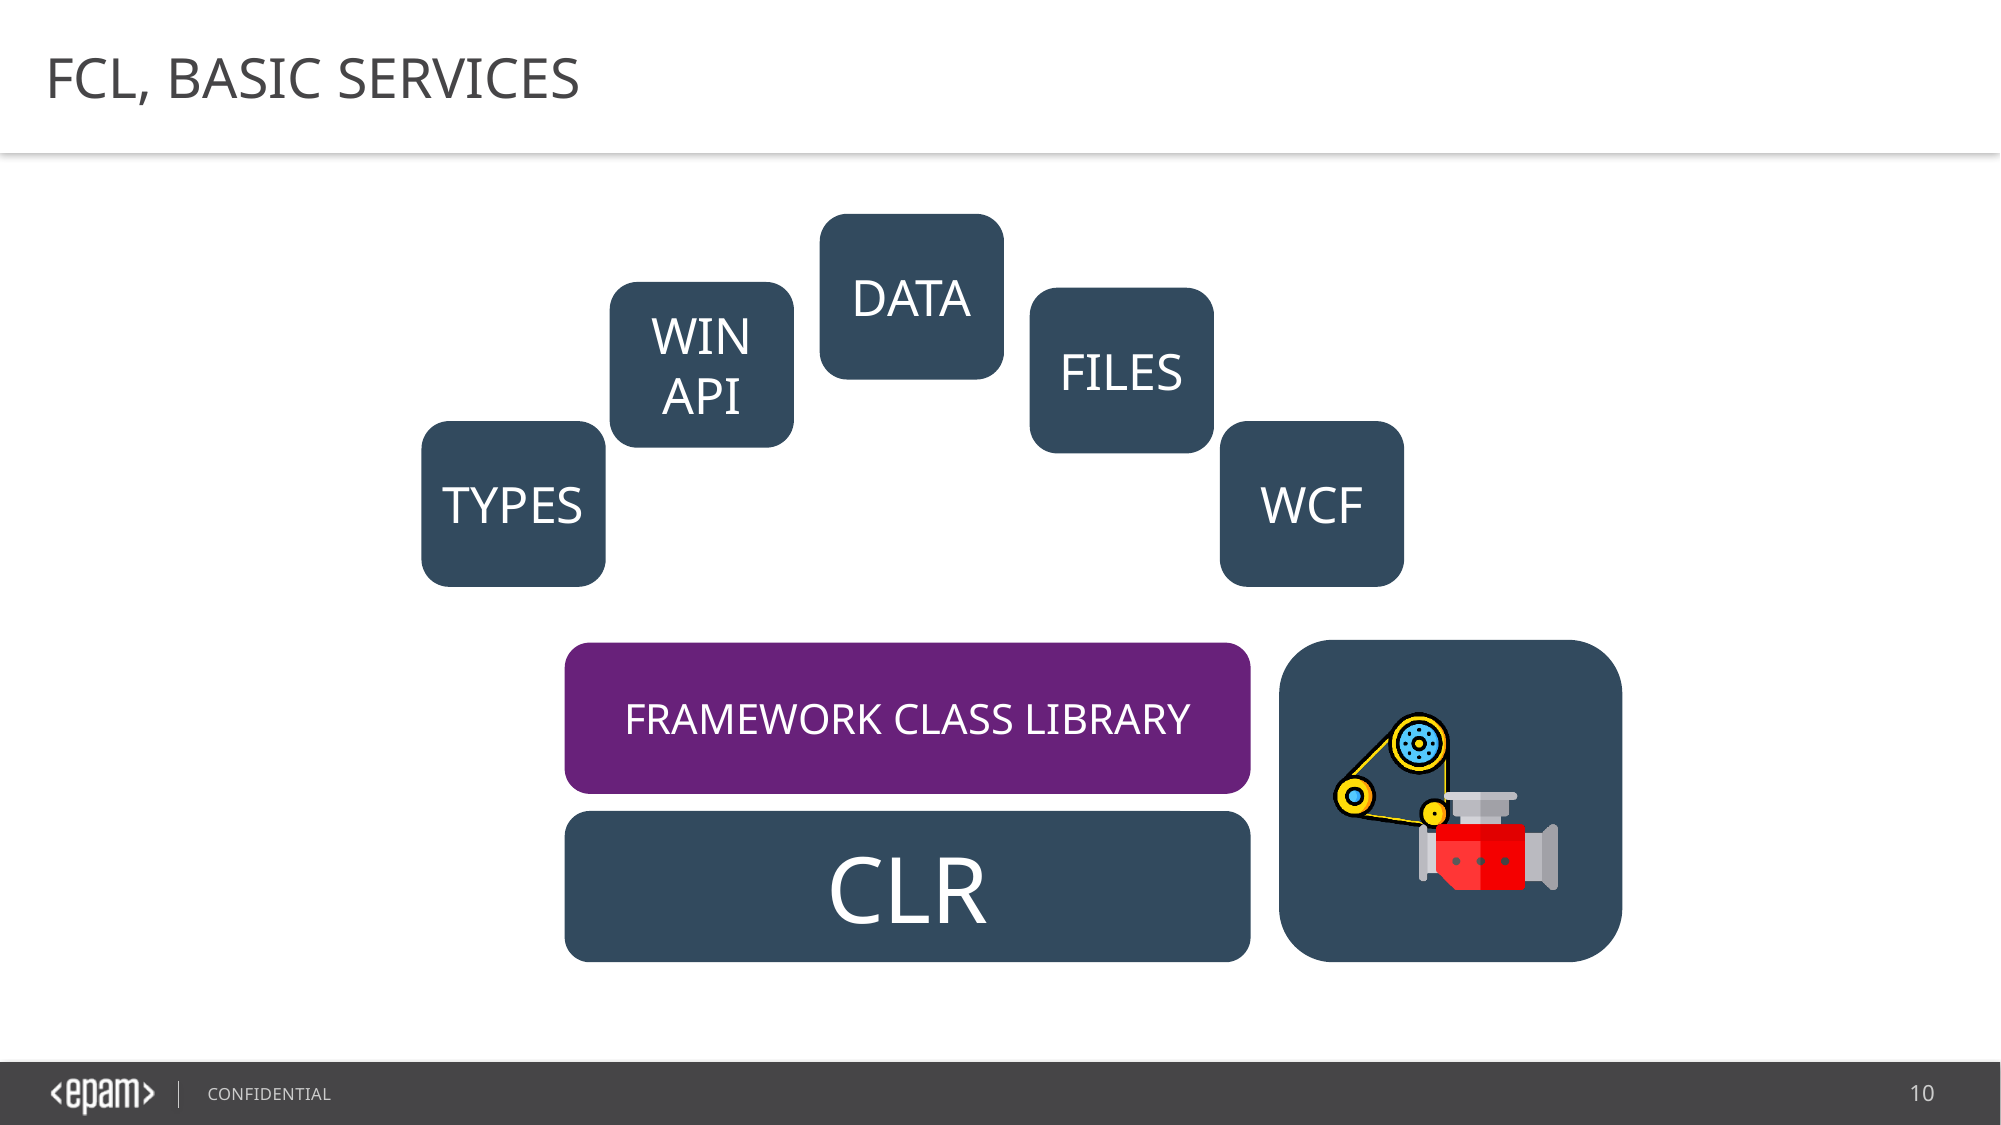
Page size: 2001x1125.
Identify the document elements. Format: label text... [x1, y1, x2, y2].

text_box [421, 420, 606, 588]
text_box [1219, 420, 1405, 588]
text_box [819, 213, 1005, 380]
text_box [1029, 287, 1215, 454]
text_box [1333, 712, 1558, 910]
picture [50, 1078, 155, 1116]
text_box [564, 639, 1623, 963]
title FCL, BASIC SERVICES [0, 0, 2000, 153]
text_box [609, 281, 795, 448]
